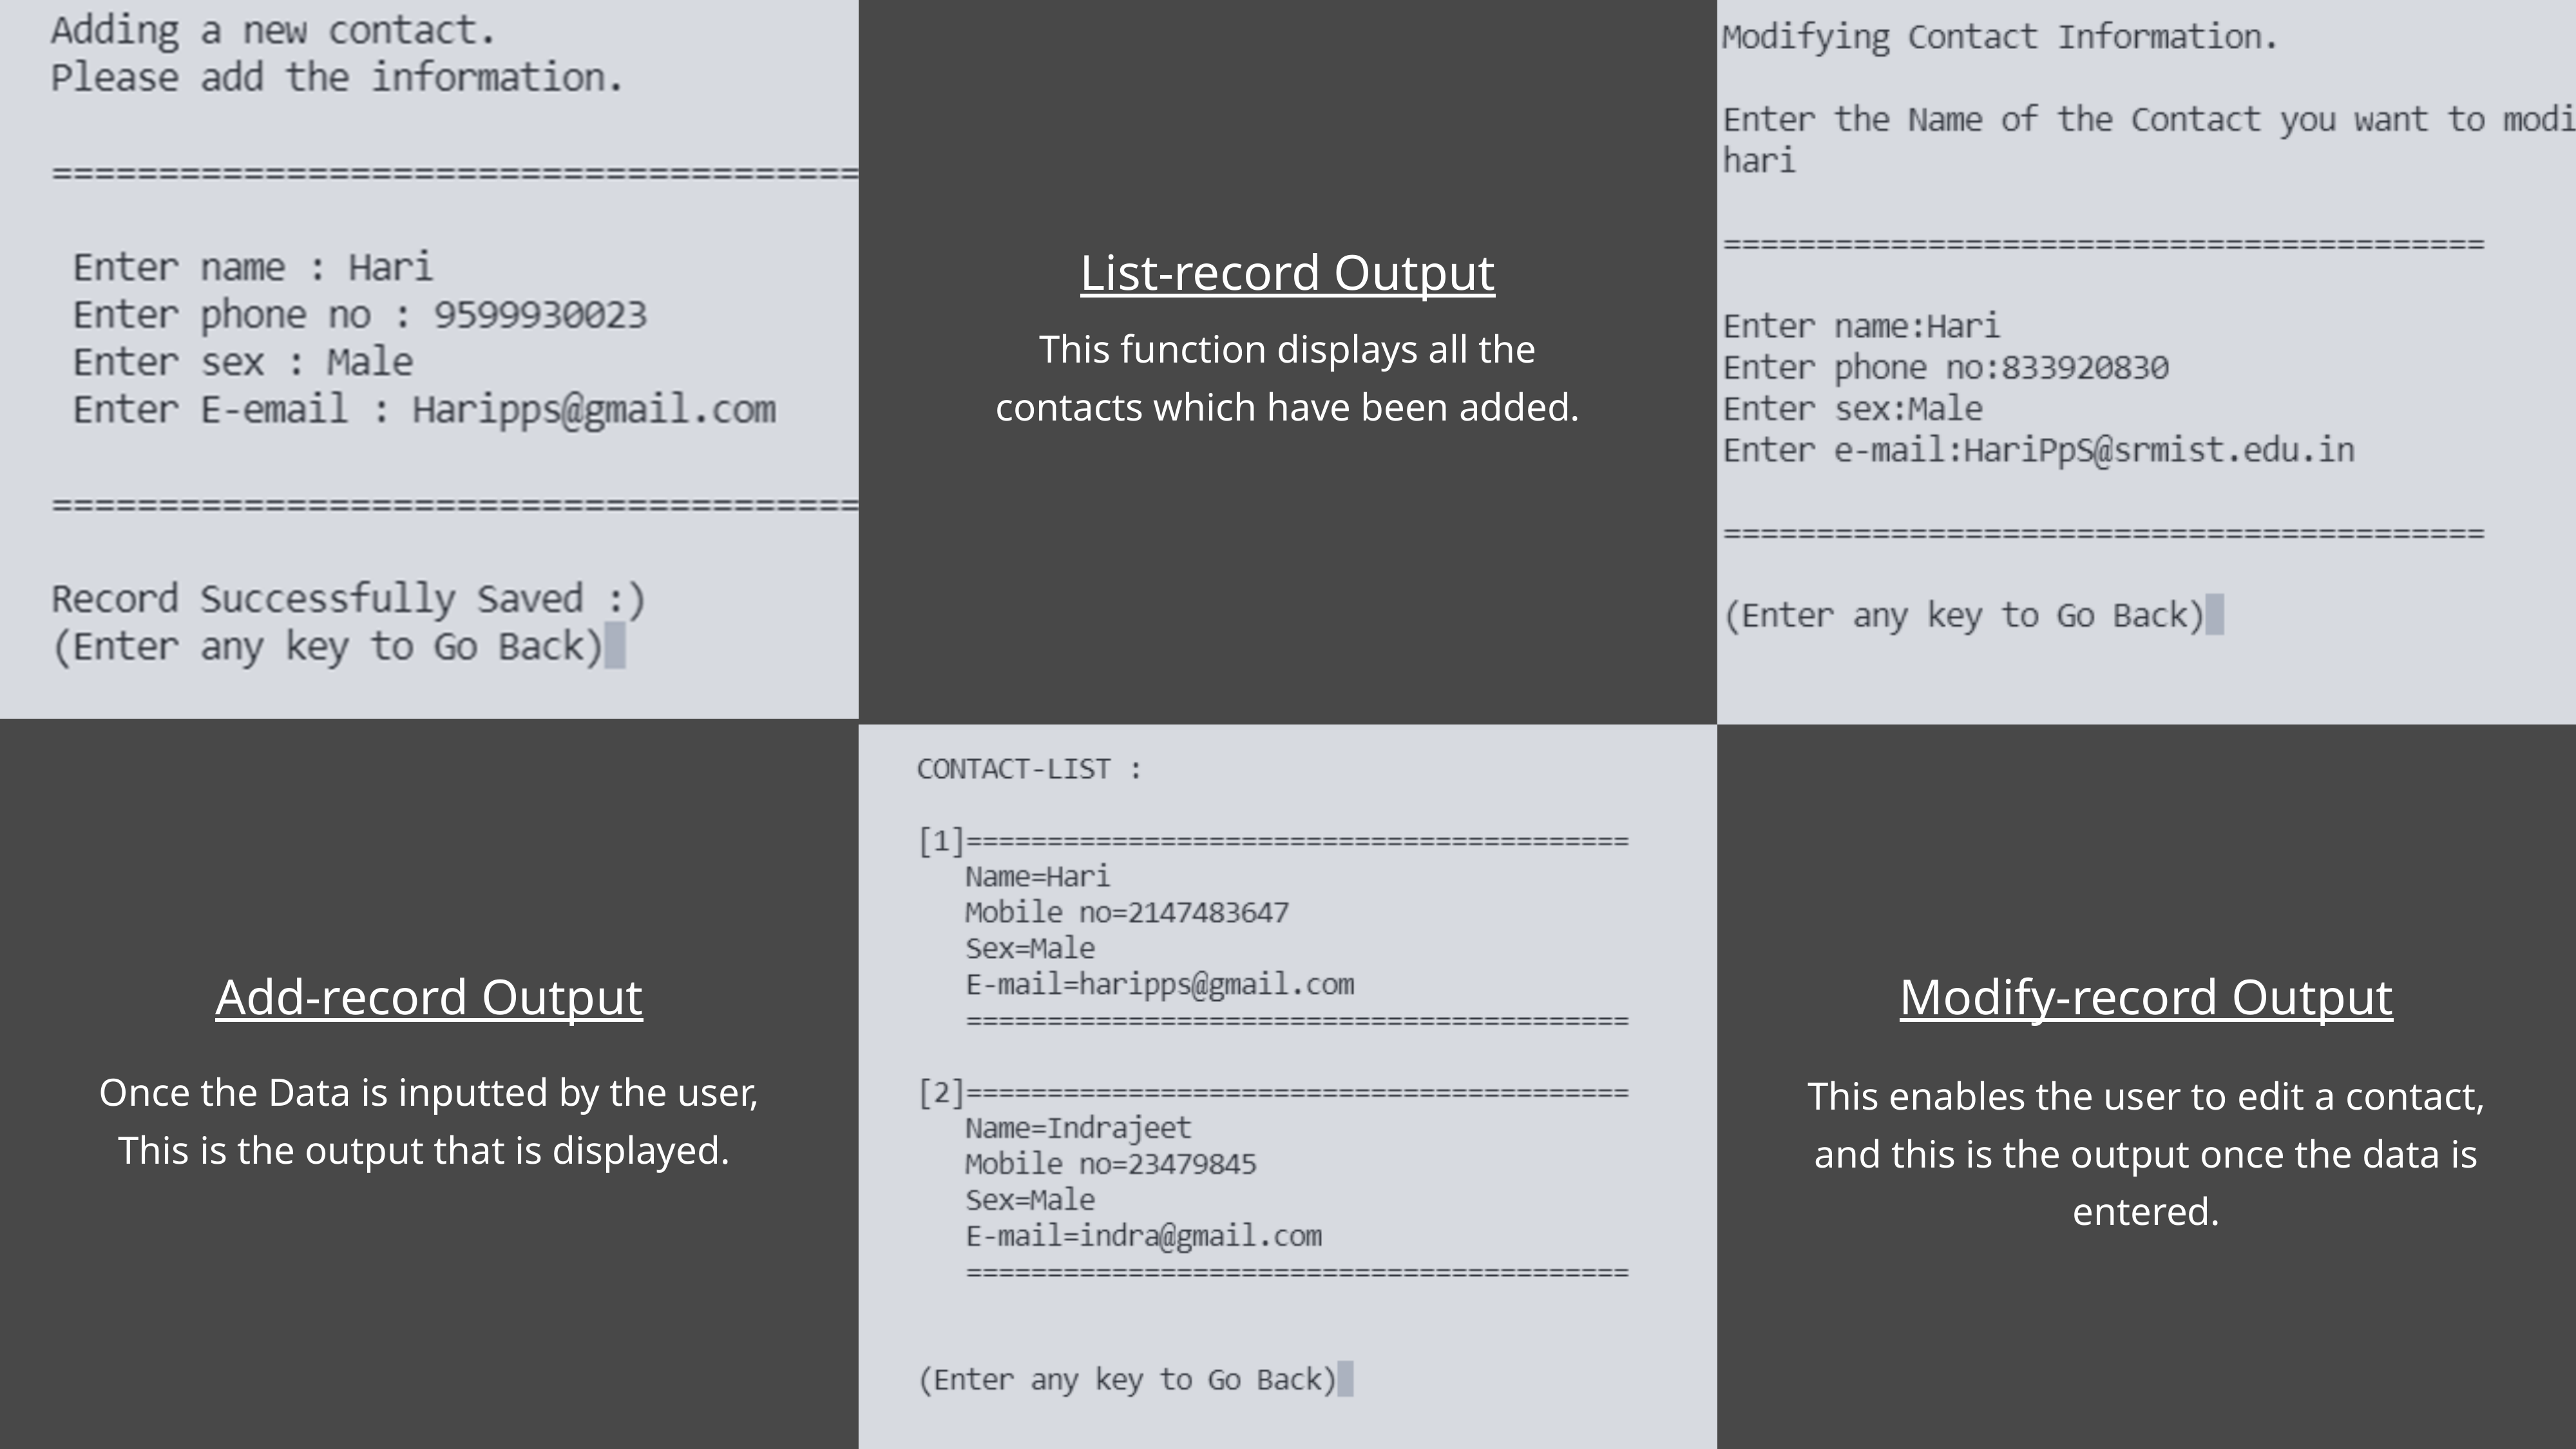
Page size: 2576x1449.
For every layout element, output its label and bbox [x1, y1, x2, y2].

text_box [973, 237, 1603, 488]
text_box [1762, 961, 2530, 1235]
text_box [88, 961, 771, 1231]
picture [0, 0, 859, 719]
picture [858, 0, 2576, 1449]
